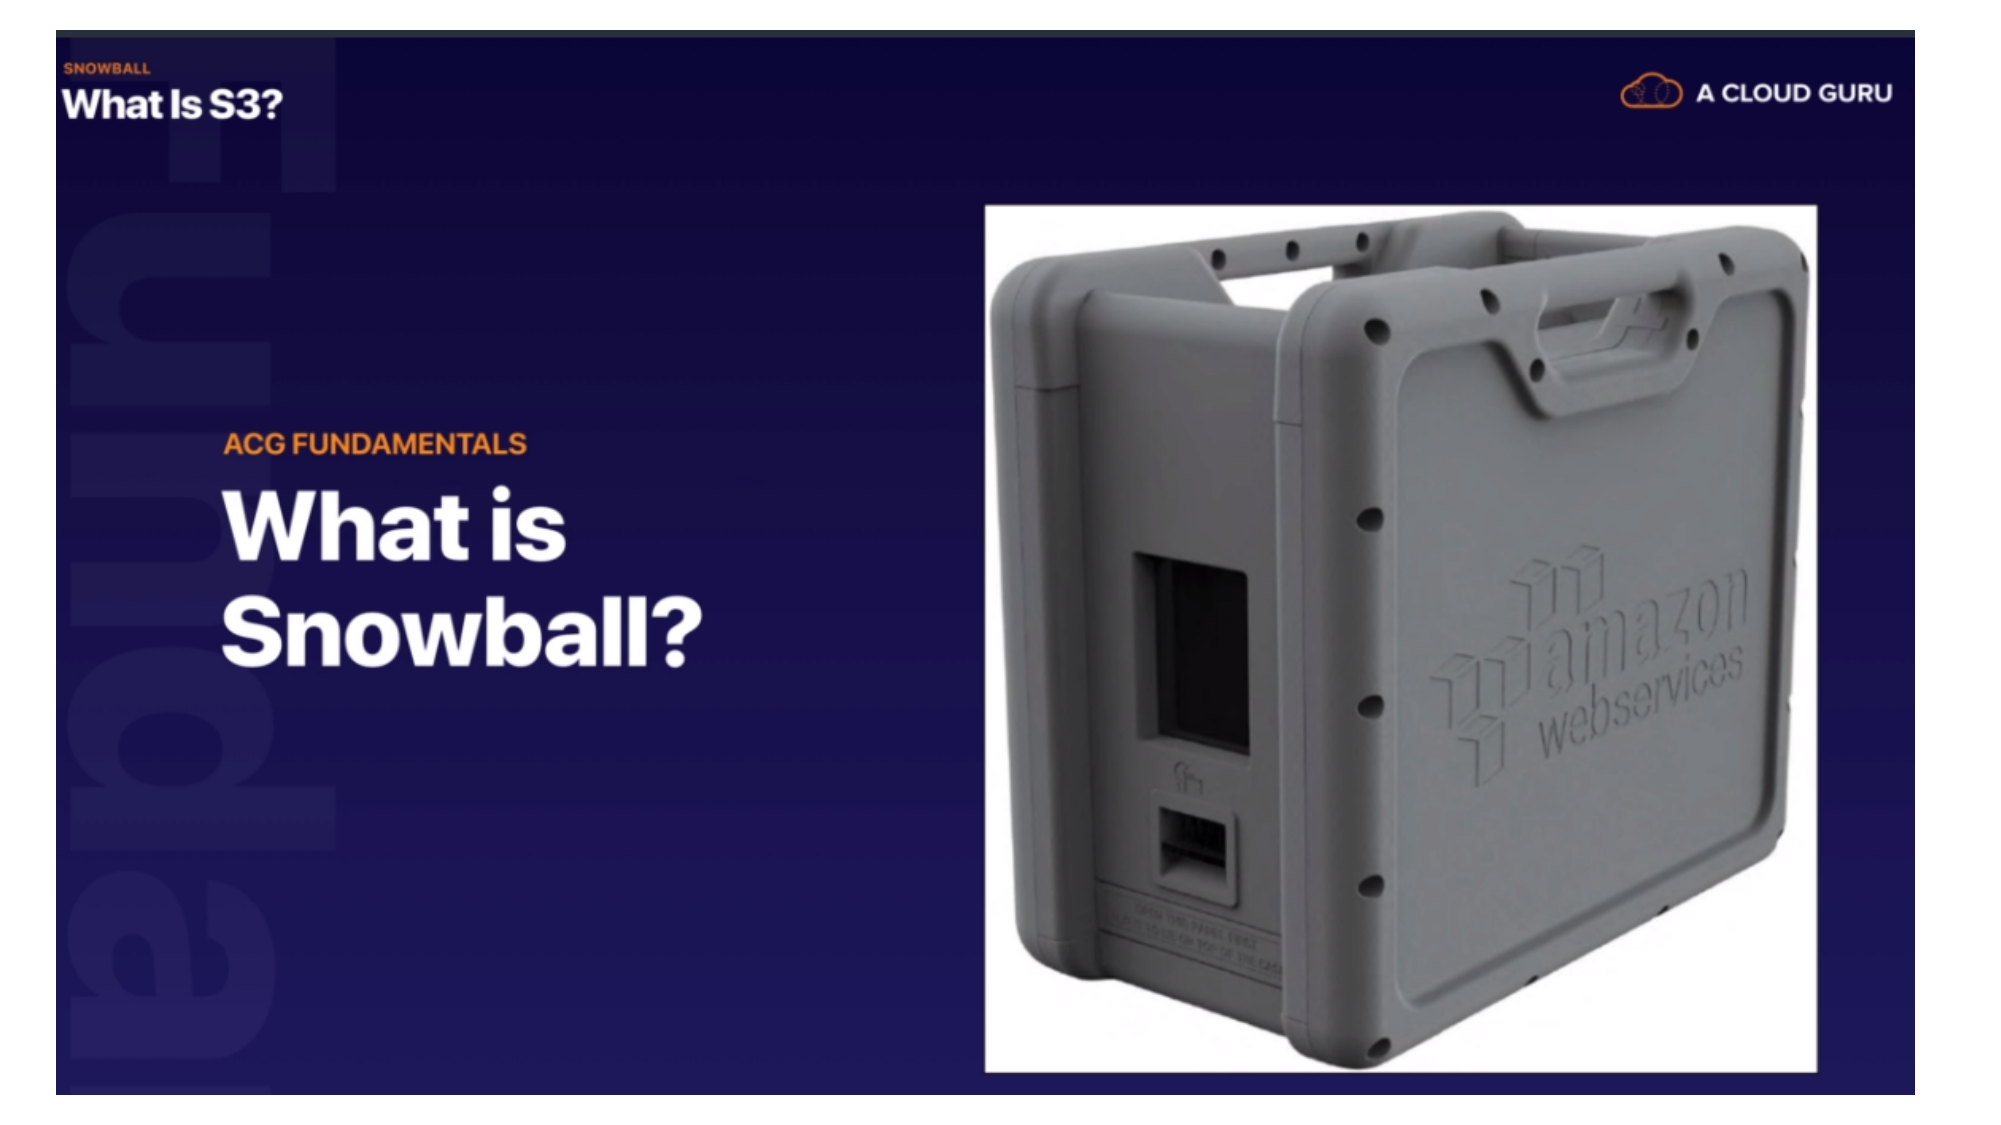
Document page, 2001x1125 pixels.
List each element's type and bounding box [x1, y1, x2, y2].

picture [56, 30, 1915, 1095]
